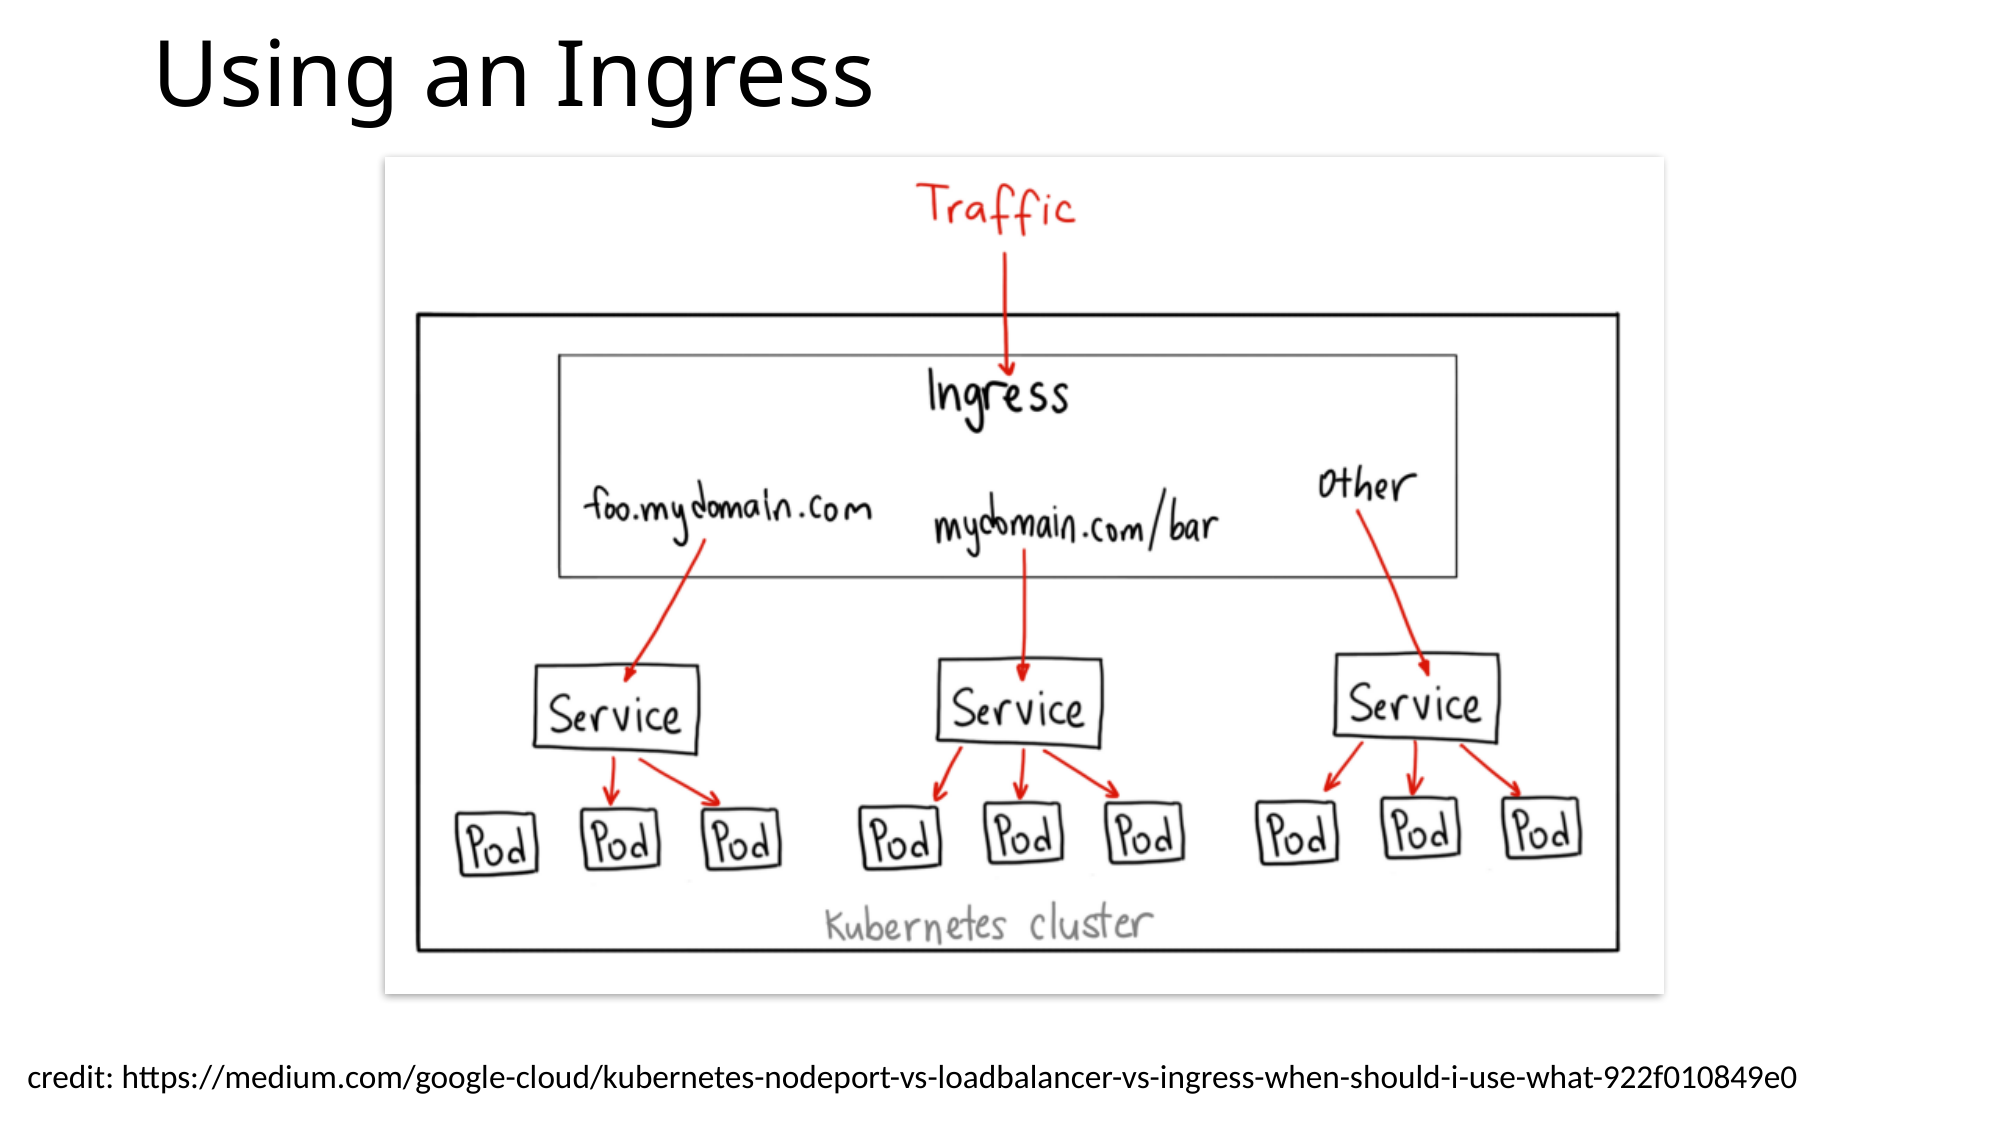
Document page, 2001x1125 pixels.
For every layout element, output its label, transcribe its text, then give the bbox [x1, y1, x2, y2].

text_box Using an Ingress [137, 0, 1863, 157]
text_box credit: https://medium.com/google-cloud/kubernetes-nodeport-vs-loadbalancer-vs-ingress-when-should-i-use-what-922f010849e0 [12, 1047, 1813, 1103]
picture [398, 171, 1650, 980]
